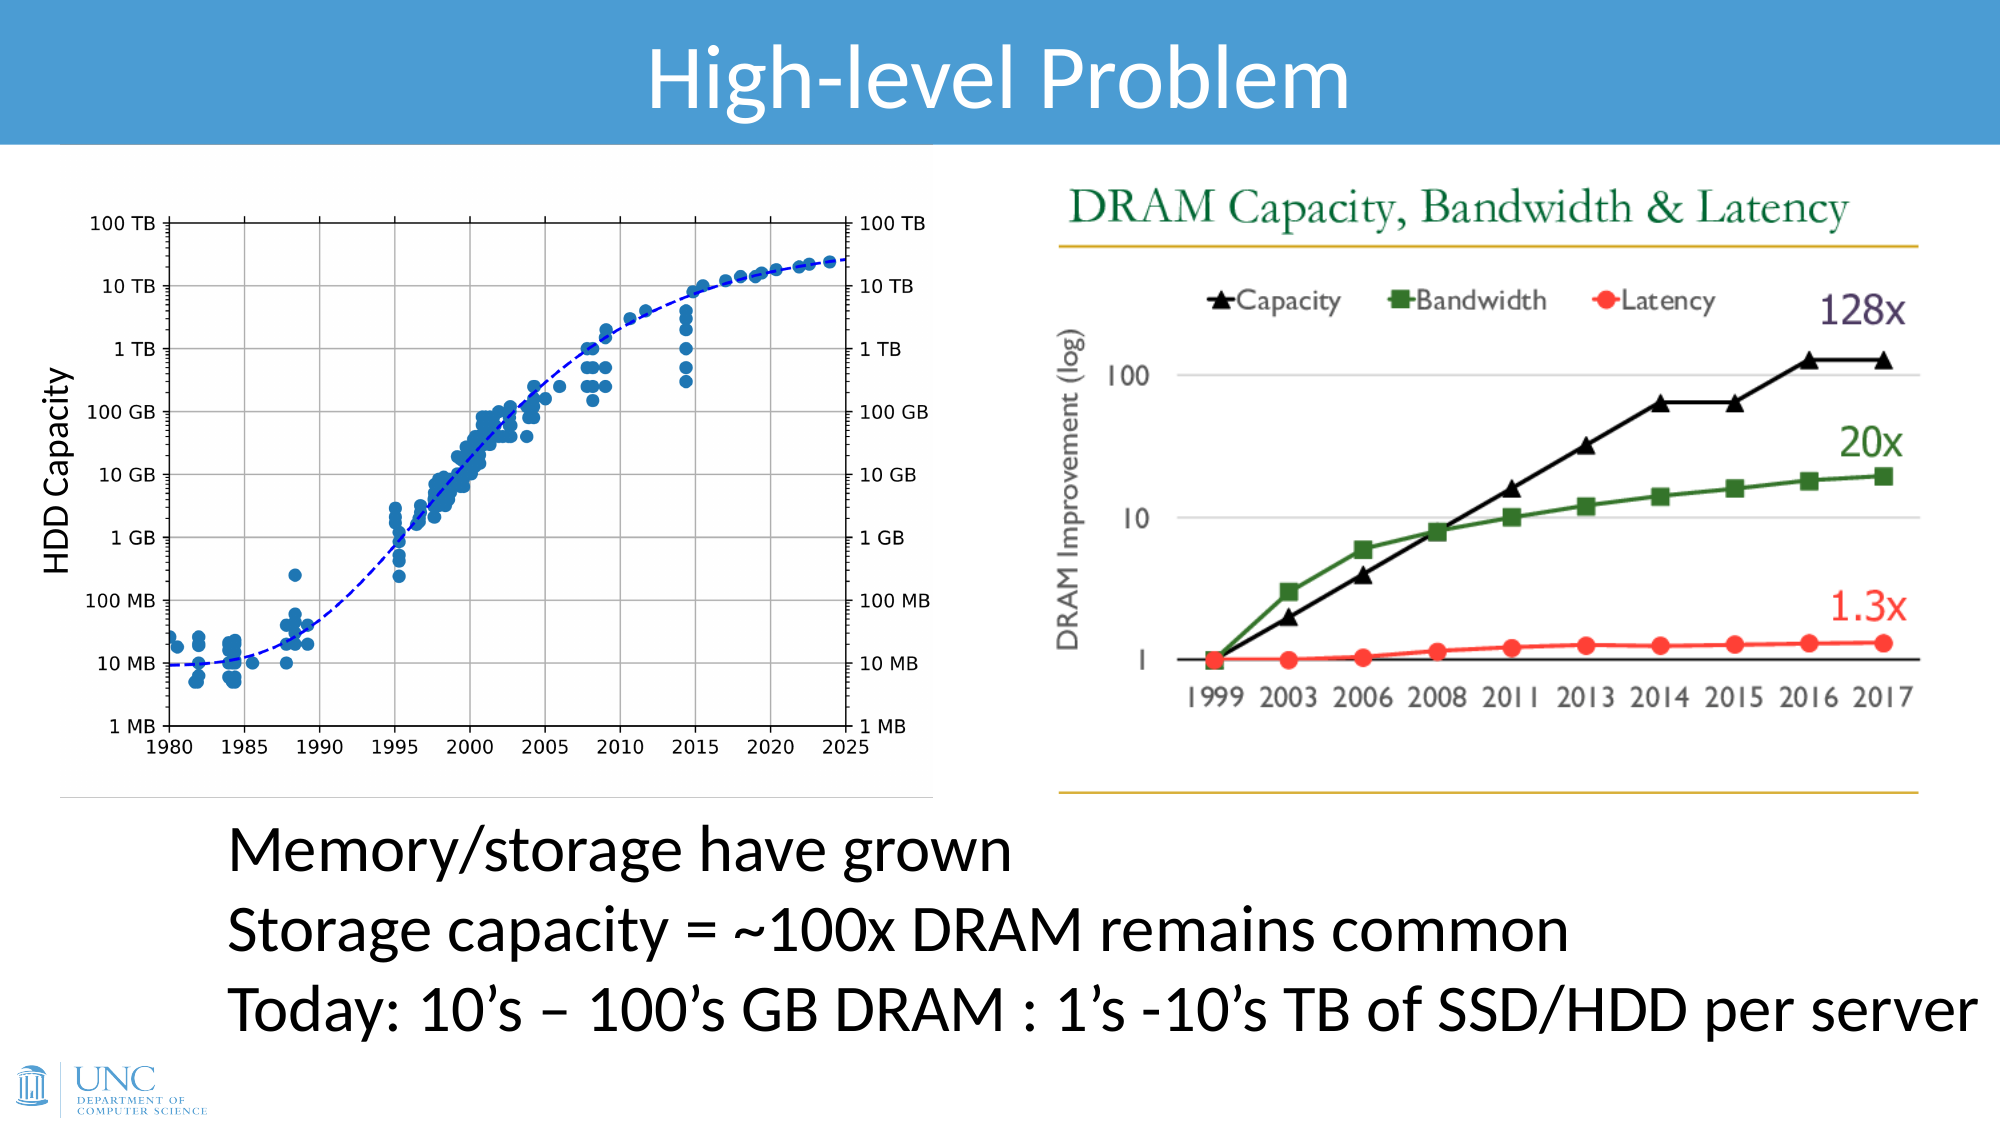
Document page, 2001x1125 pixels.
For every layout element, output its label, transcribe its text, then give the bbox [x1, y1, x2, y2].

text_box Memory/storage have grown Storage capacity = ~100x DRAM remains common Today: 10’s – 100’s GB DRAM : 1’s -10’s TB of SSD/HDD per server [212, 797, 1996, 1053]
title High-level Problem [0, 0, 2000, 145]
picture [1043, 179, 1940, 798]
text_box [22, 144, 933, 799]
picture [16, 1062, 207, 1118]
